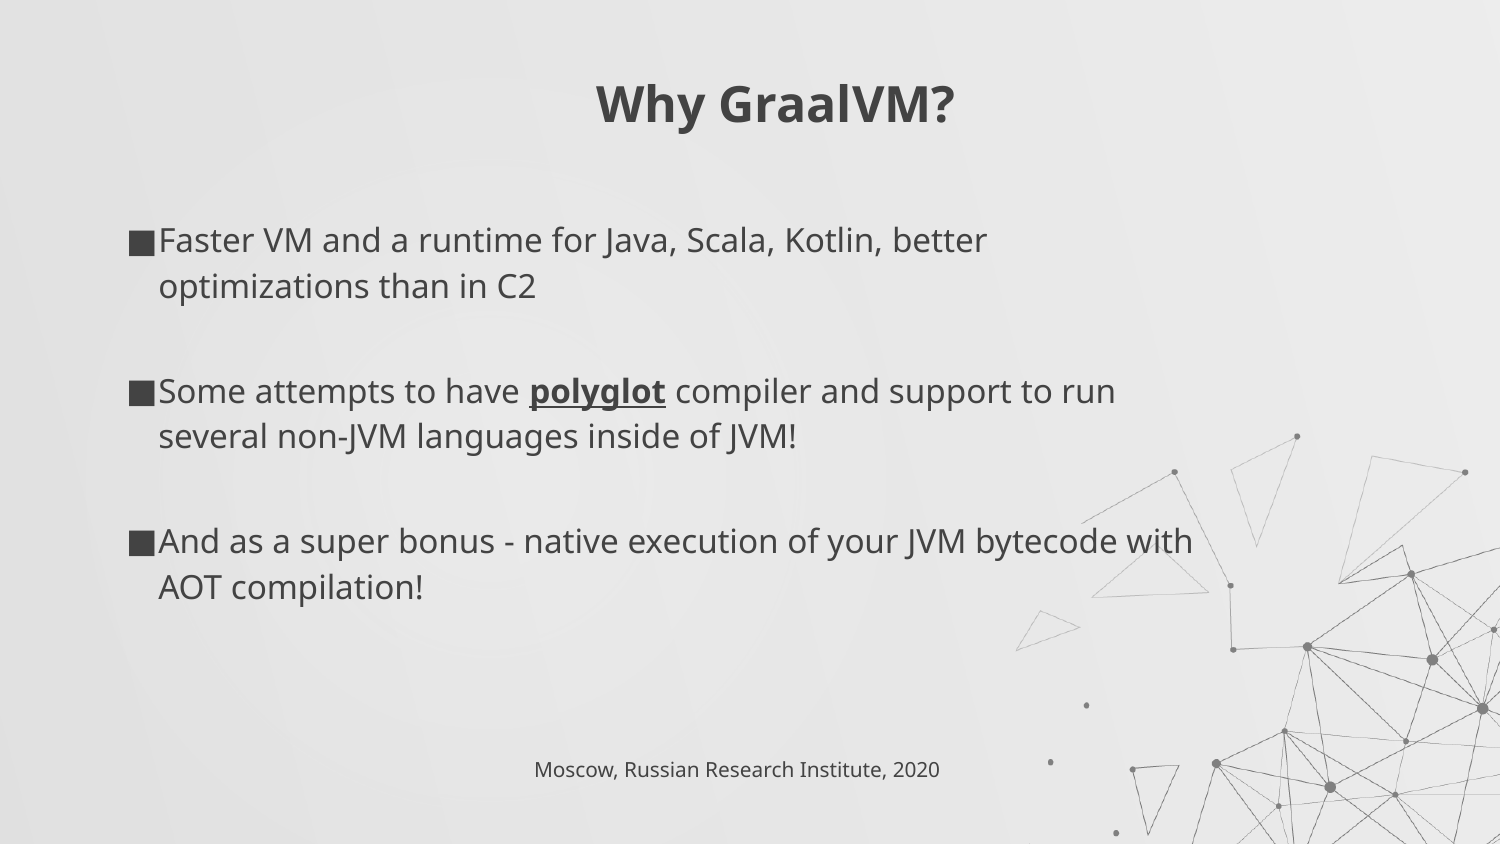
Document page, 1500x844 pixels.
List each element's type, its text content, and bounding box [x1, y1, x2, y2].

title Why GraalVM? [322, 57, 1230, 214]
text_box Moscow, Russian Research Institute, 2020 [227, 741, 1247, 828]
picture [0, 0, 1500, 844]
text_box Faster VM and a runtime for Java, Scala, Kotlin, better optimizations than in C2 Some attempts to have polyglot compiler and support to run several non-JVM languages inside of JVM! And as a super bonus - native execution of your JVM bytecode with AOT compilation! [104, 160, 1211, 718]
